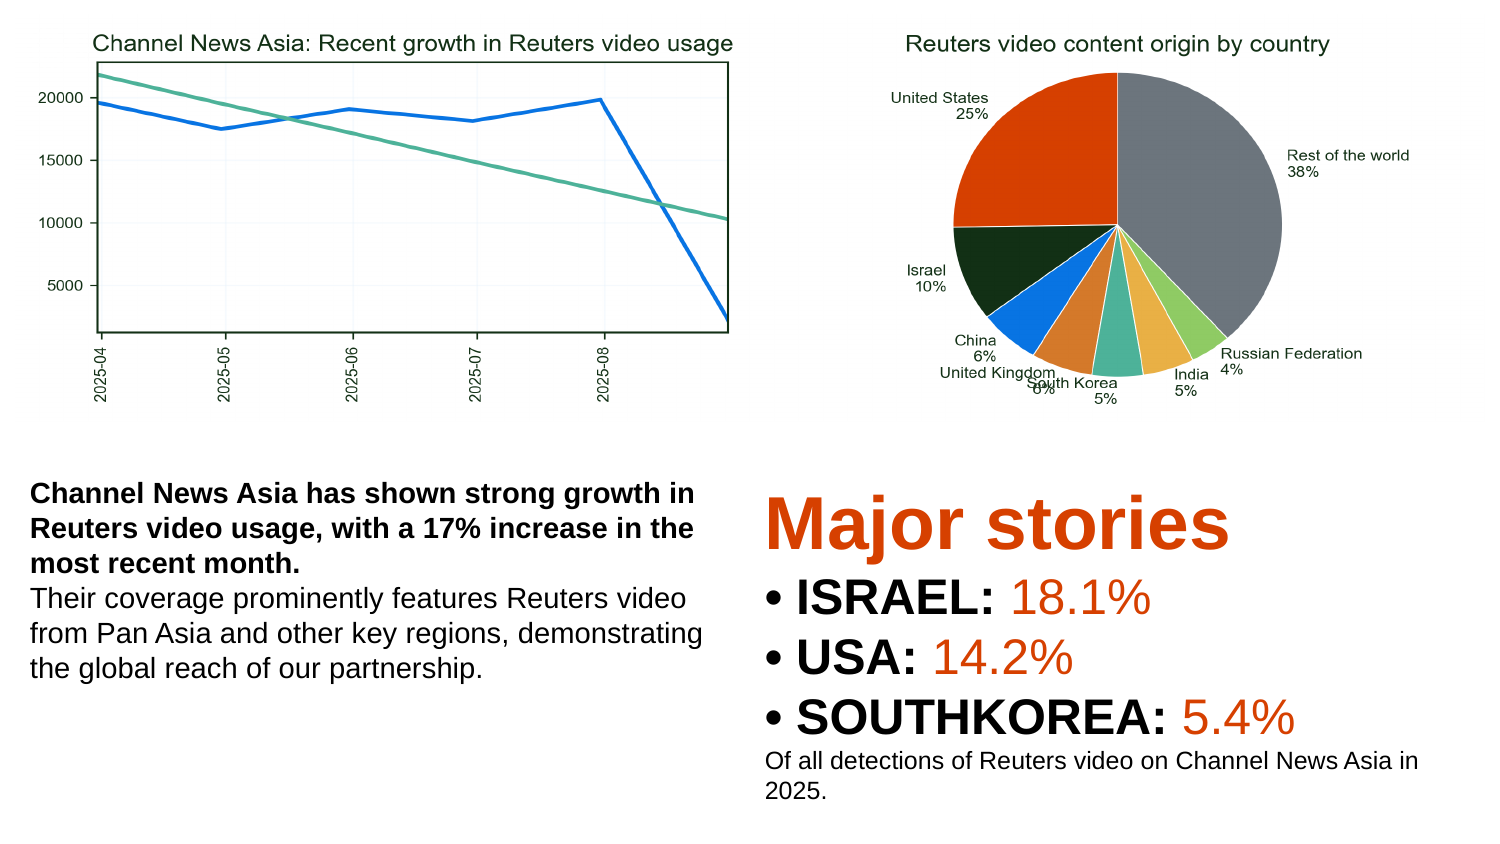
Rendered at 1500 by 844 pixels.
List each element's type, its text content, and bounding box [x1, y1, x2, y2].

picture [14, 14, 1486, 423]
text_box Channel News Asia has shown strong growth in Reuters video usage, with a 17% increase in the most recent month. Their coverage prominently features Reuters video from Pan Asia and other key regions, demonstrating the global reach of our partnership. [14, 429, 749, 692]
text_box Major stories • ISRAEL: 18.1% • USA: 14.2% • SOUTHKOREA: 5.4% Of all detections of Reuters video on Channel News Asia in 2025. [749, 429, 1485, 812]
